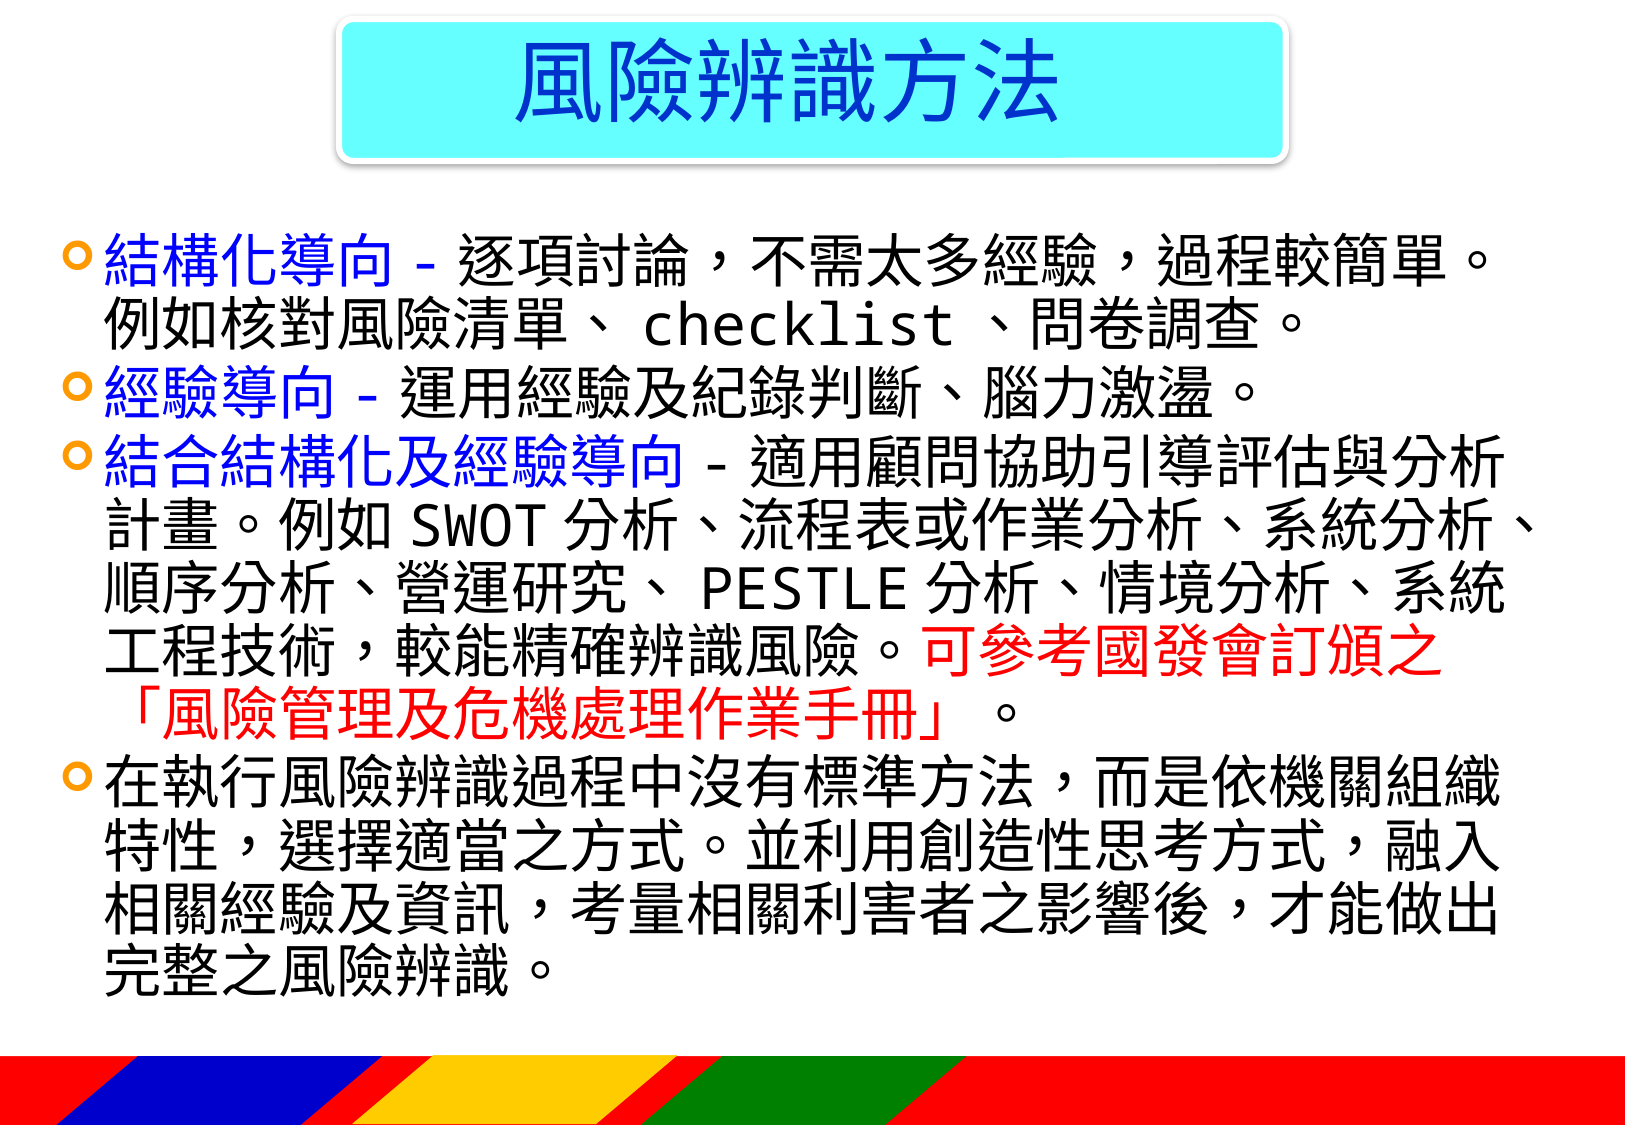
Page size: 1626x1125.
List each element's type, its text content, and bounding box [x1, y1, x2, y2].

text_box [338, 18, 1287, 162]
slide_number 59 [1245, 1023, 1625, 1099]
text_box 結構化導向-逐項討論，不需太多經驗，過程較簡單。例如核對風險清單、checklist、問卷調查。 經驗導向-運用經驗及紀錄判斷、腦力激盪。 結合結構化及經驗導向-適用顧問協助引導評估與分析計畫。例如SWOT分析、流程表或作業分析、系統分析、順序分析、營運研究、PESTLE分析、情境分析、系統工程技術，較能精確辨識風險。可參考國發會訂頒之「風險管理及危機處理作業手冊」。 在執行風險辨識過程中沒有標準方法，而是依機關組織特性，選擇適當之方式。並利用創造性思考方式，融入相關經驗及資訊，考量相關利害者之影響後，才能做出完整之風險辨識。 [44, 225, 1555, 1125]
